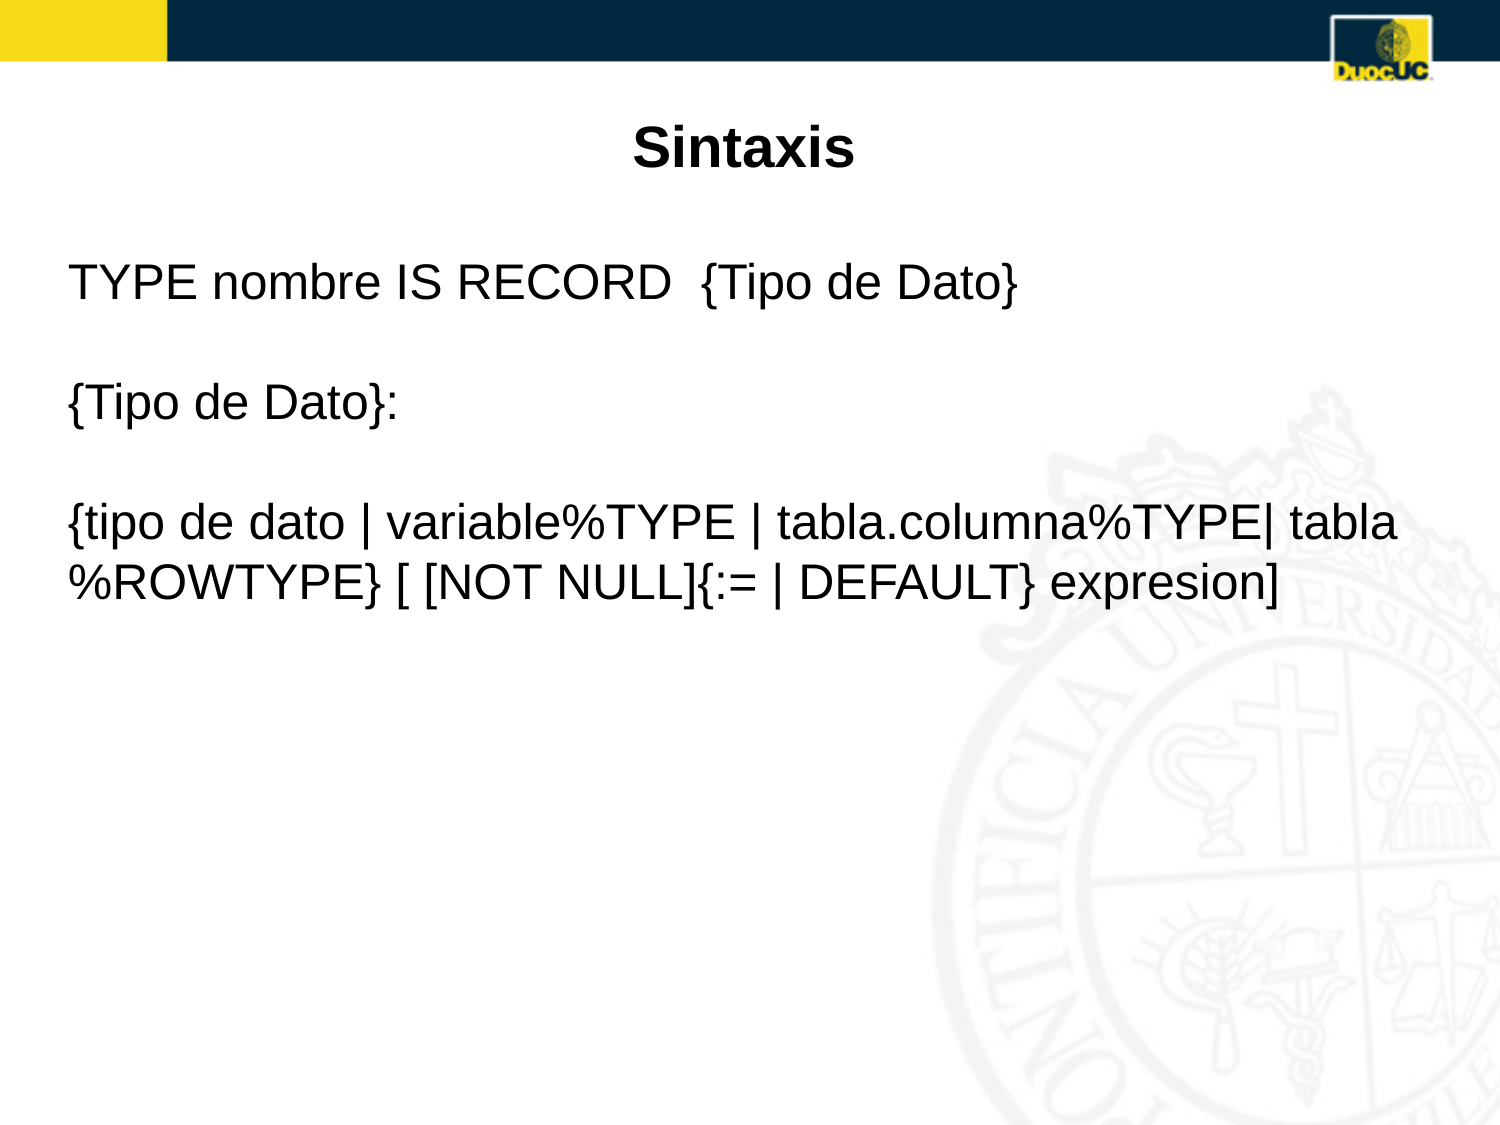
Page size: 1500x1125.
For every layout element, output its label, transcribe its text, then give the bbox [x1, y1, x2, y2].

text_box Sintaxis TYPE nombre IS RECORD {Tipo de Dato} {Tipo de Dato}: {tipo de dato | variable%TYPE | tabla.columna%TYPE| tabla%ROWTYPE} [ [NOT NULL]{:= | DEFAULT} expresion] [53, 101, 1436, 617]
picture [0, 0, 1500, 1125]
